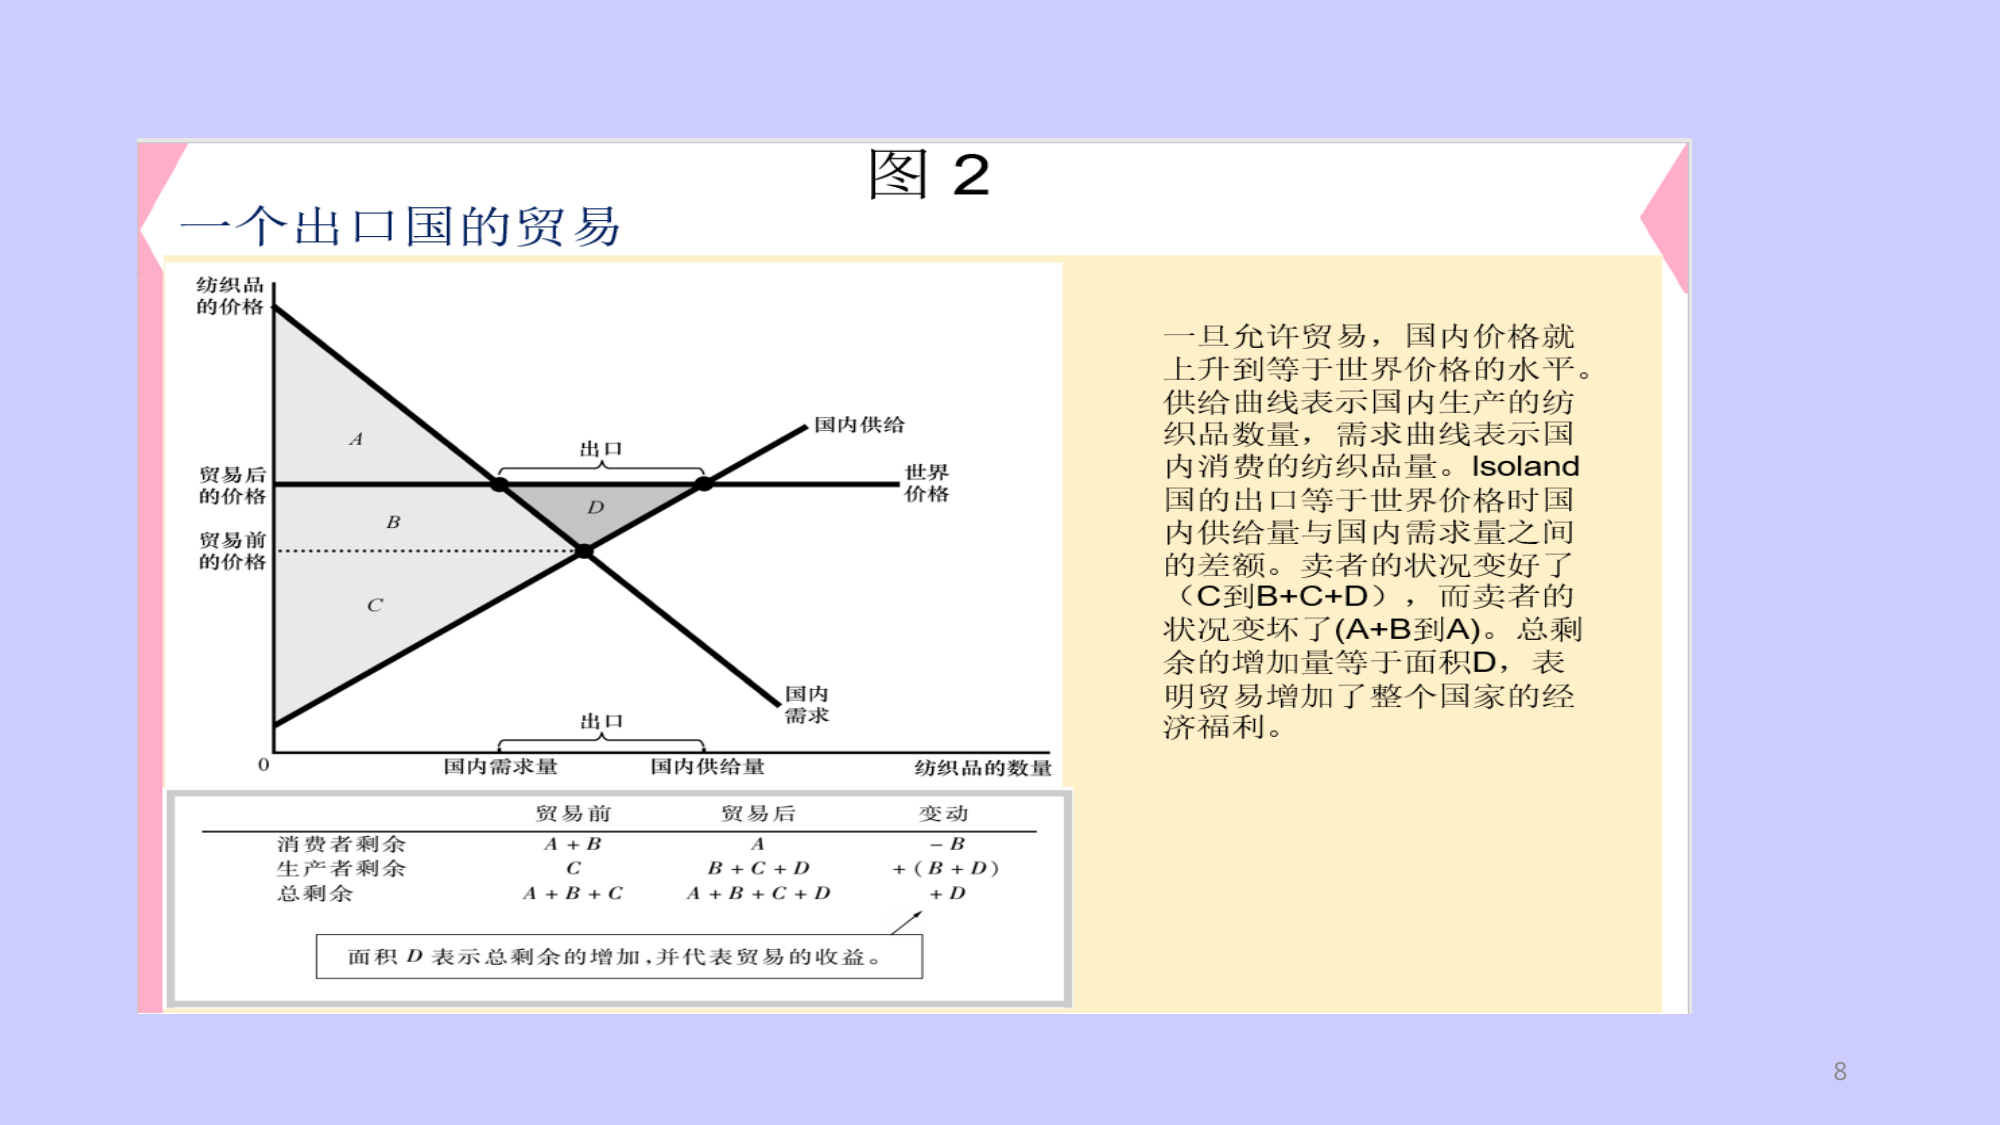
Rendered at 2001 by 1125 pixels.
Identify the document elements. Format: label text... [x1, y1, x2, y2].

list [137, 138, 1692, 1014]
slide_number 8 [1412, 1042, 1863, 1103]
